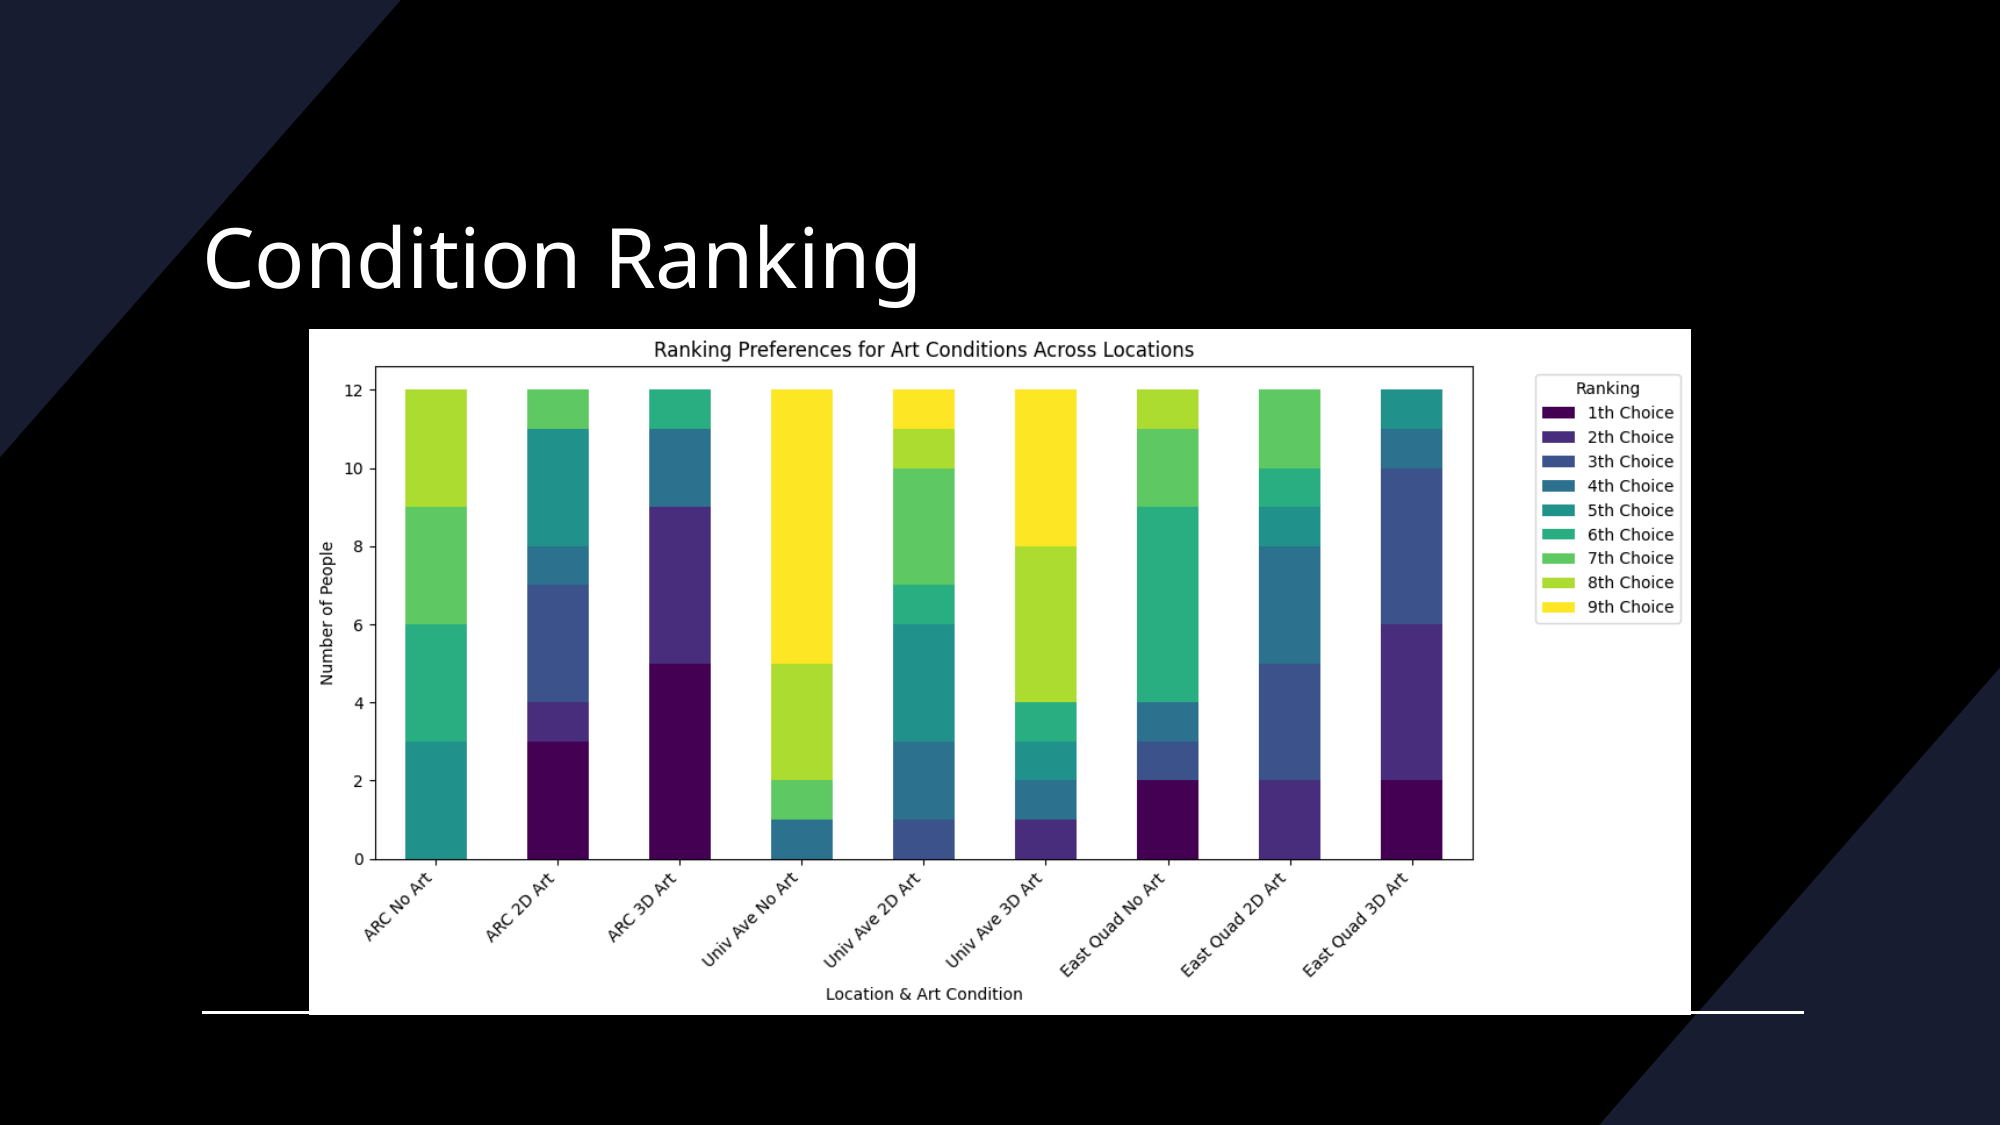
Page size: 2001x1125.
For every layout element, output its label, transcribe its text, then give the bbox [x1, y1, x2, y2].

picture [309, 329, 1691, 1015]
title Condition Ranking [187, 143, 1813, 367]
